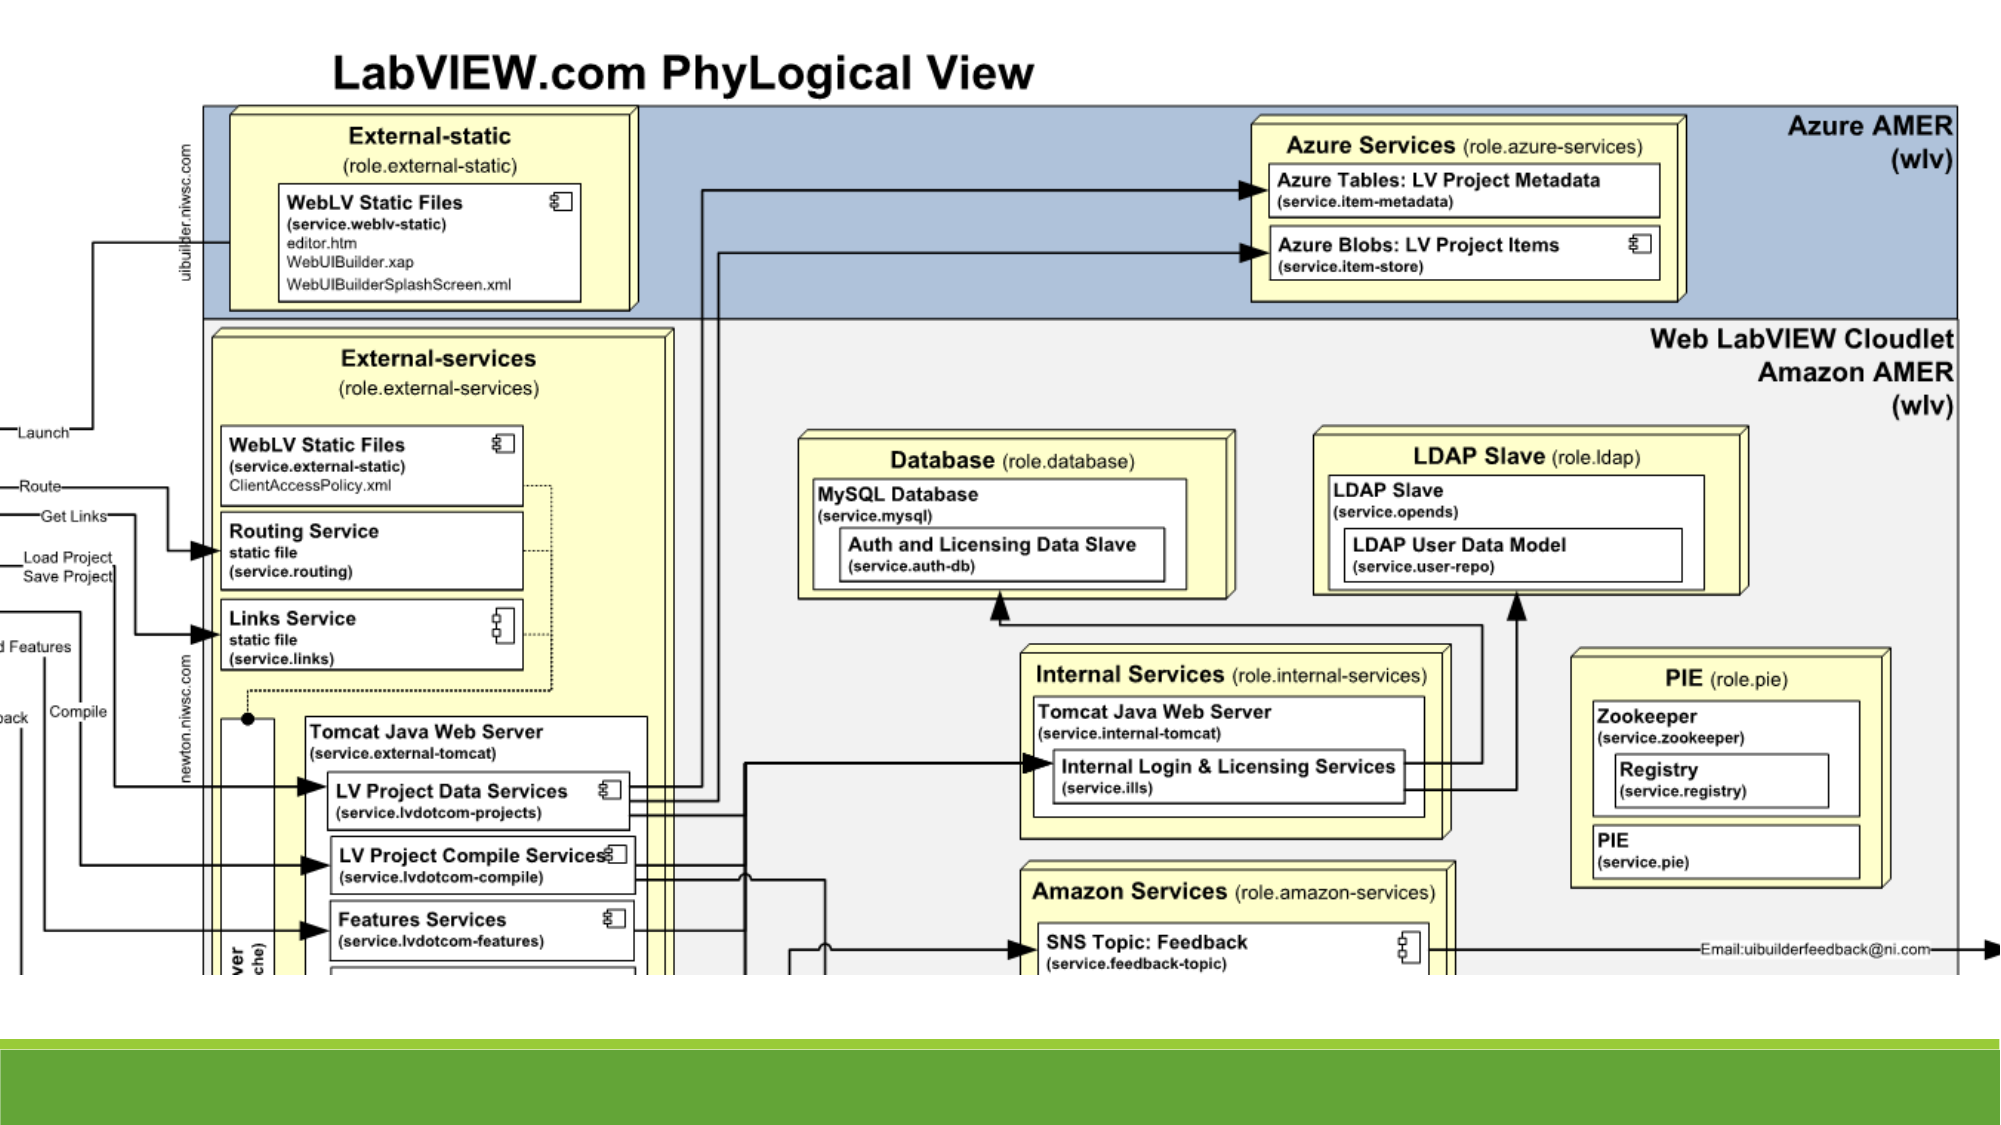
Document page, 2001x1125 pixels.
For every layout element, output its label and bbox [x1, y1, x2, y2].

picture [0, 21, 2000, 976]
